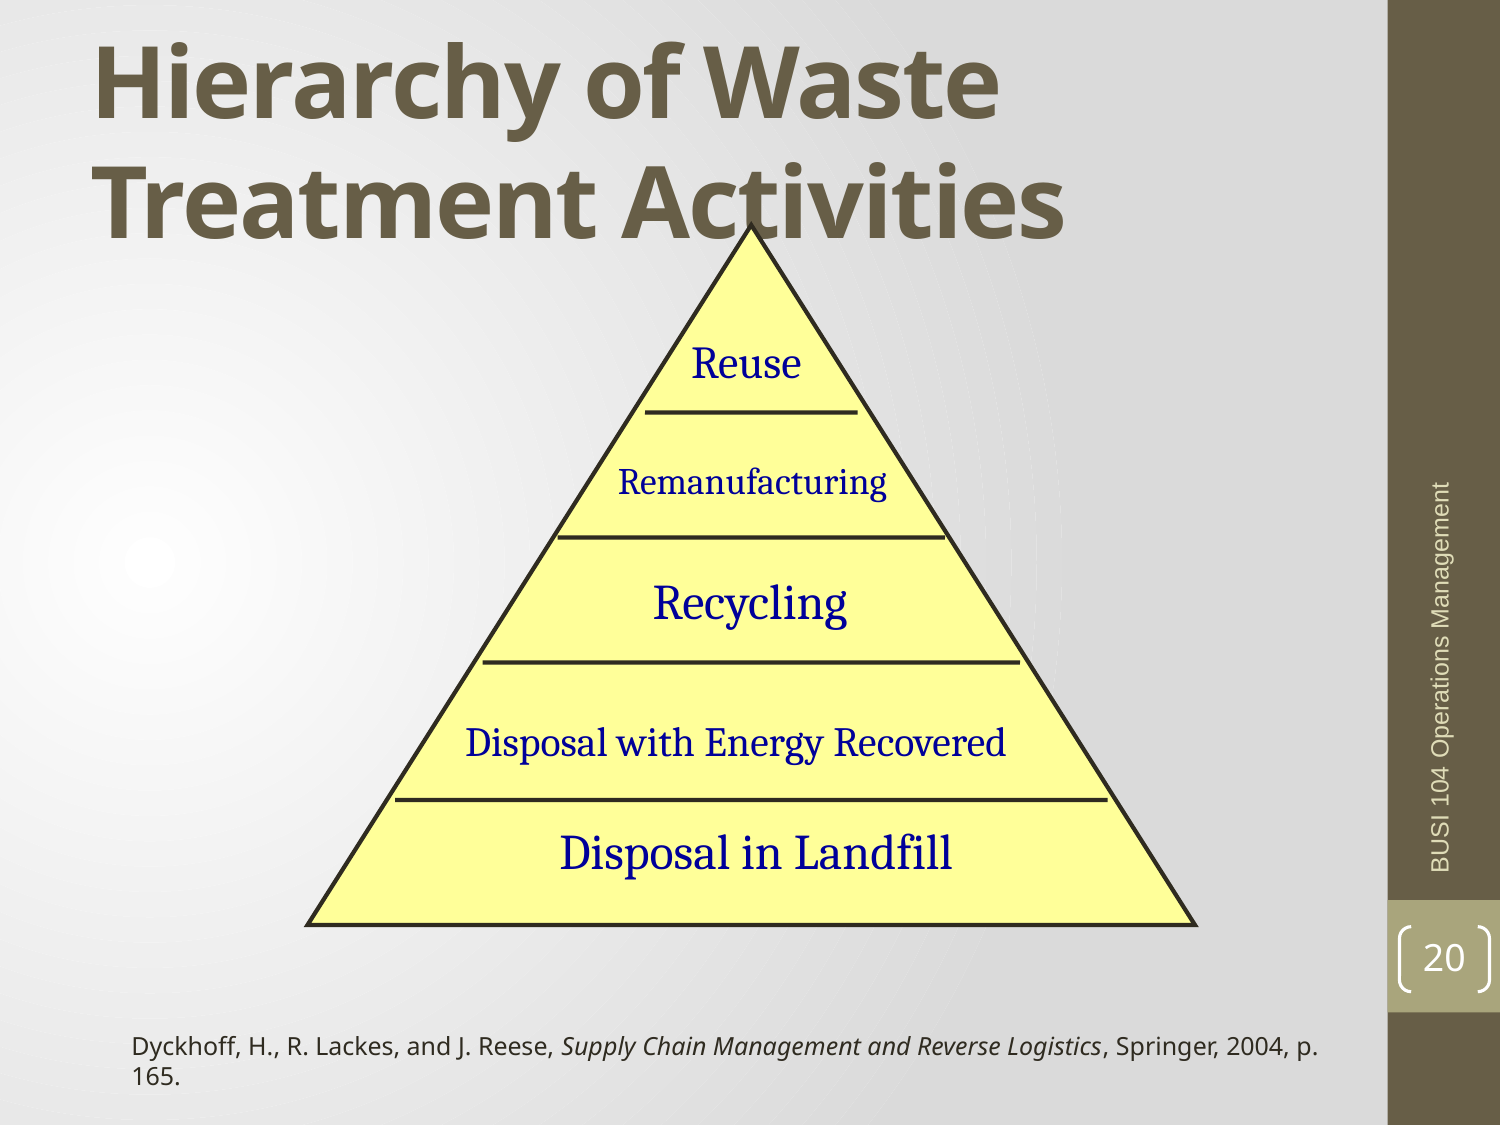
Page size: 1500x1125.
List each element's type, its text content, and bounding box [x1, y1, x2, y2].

slide_number 20 [1397, 925, 1492, 994]
text_box Disposal with Energy Recovered [450, 707, 1023, 773]
text_box [609, 328, 894, 449]
text_box Dyckhoff, H., R. Lackes, and J. Reese, Supply Chain Management and Reverse Logistics, Springer, 2004, p. 165. [116, 1022, 1342, 1098]
footer BUSI 104 Operations Management [1408, 337, 1469, 889]
text_box Reuse [676, 324, 817, 395]
text_box [307, 458, 1195, 925]
text_box Remanufacturing [603, 449, 903, 510]
text_box [688, 224, 814, 324]
text_box Recycling [637, 562, 863, 638]
title Hierarchy of Waste Treatment Activities [75, 45, 1325, 233]
text_box Disposal in Landfill [544, 812, 969, 888]
